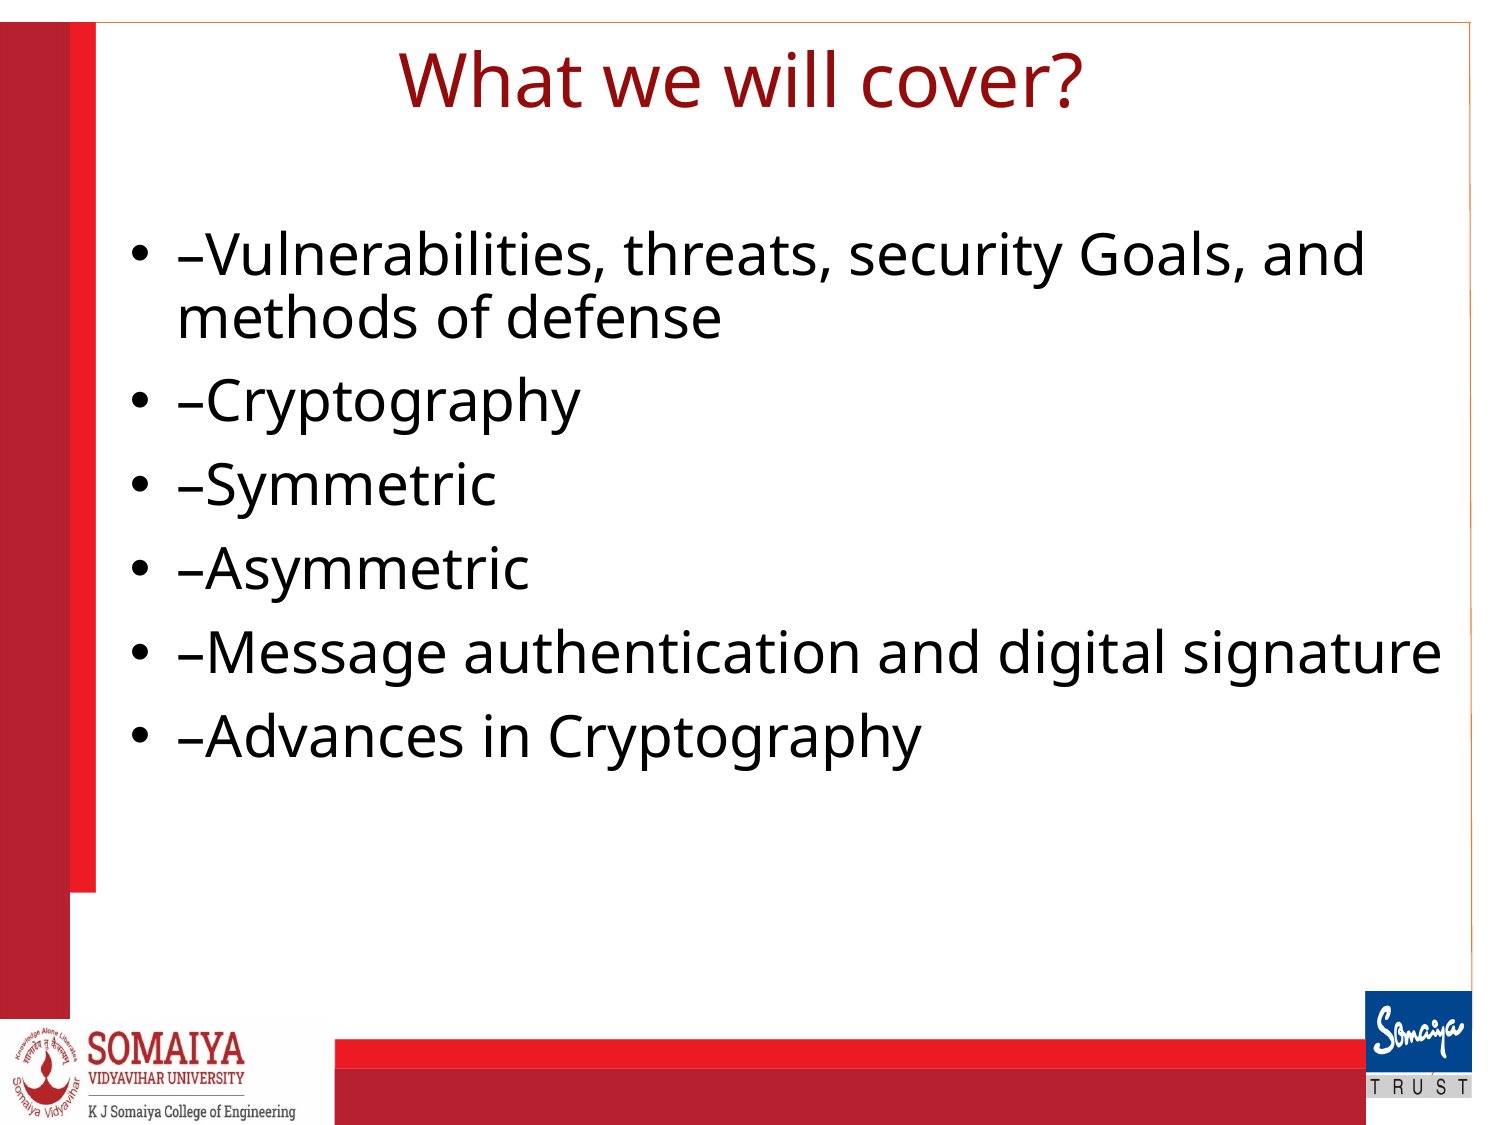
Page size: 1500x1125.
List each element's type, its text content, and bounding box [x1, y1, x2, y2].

picture [335, 1040, 1365, 1125]
title What we will cover? [134, 35, 1349, 179]
list –Vulnerabilities, threats, security Goals, and methods of defense –Cryptography –Symmetric –Asymmetric –Message authentication and digital signature –Advances in Cryptography [114, 217, 1465, 960]
picture [1365, 991, 1472, 1098]
picture [0, 22, 327, 1125]
